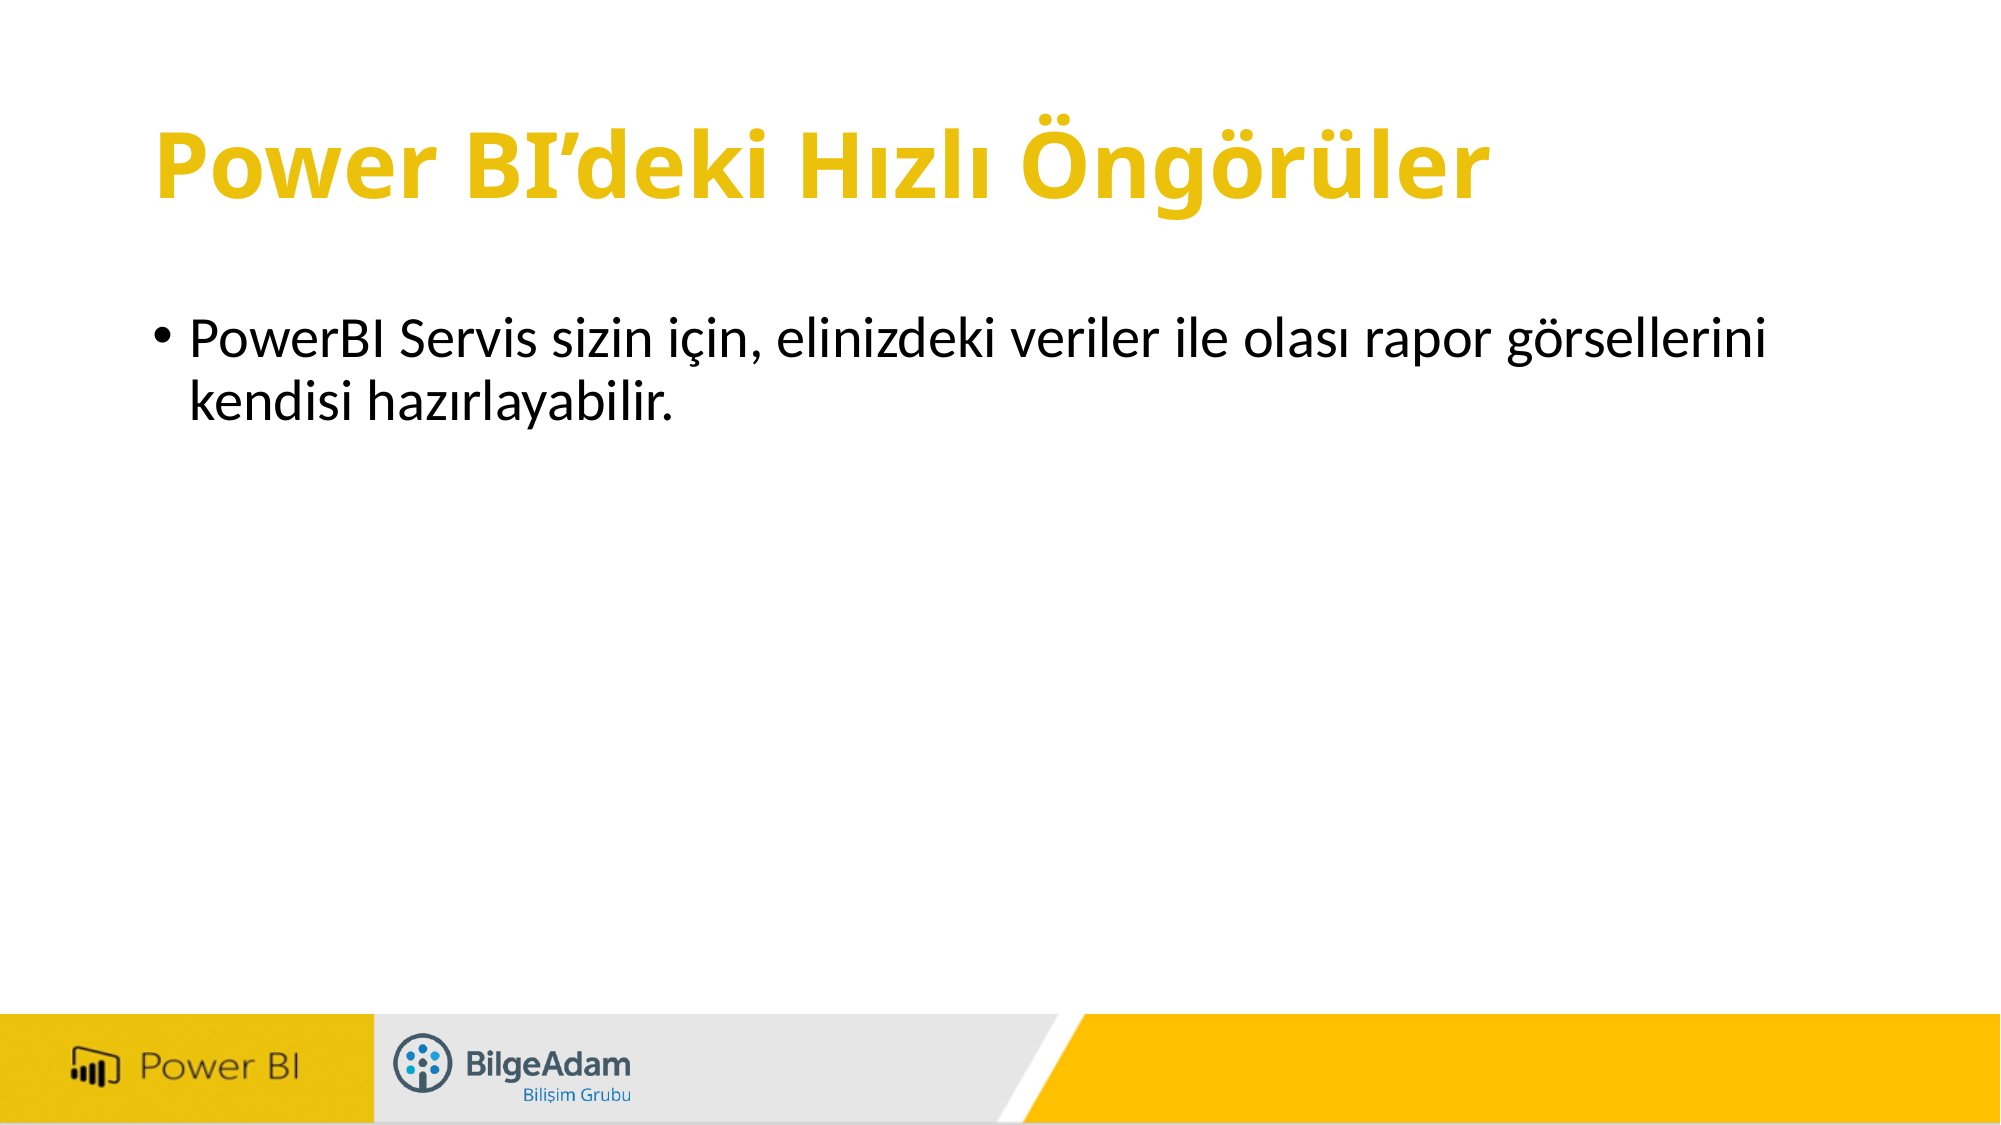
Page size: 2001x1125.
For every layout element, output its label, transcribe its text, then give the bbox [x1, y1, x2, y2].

list PowerBI Servis sizin için, elinizdeki veriler ile olası rapor görsellerini kendisi hazırlayabilir. [137, 299, 1863, 993]
picture [0, 1014, 2000, 1125]
title Power BI’deki Hızlı Öngörüler [137, 59, 1863, 278]
